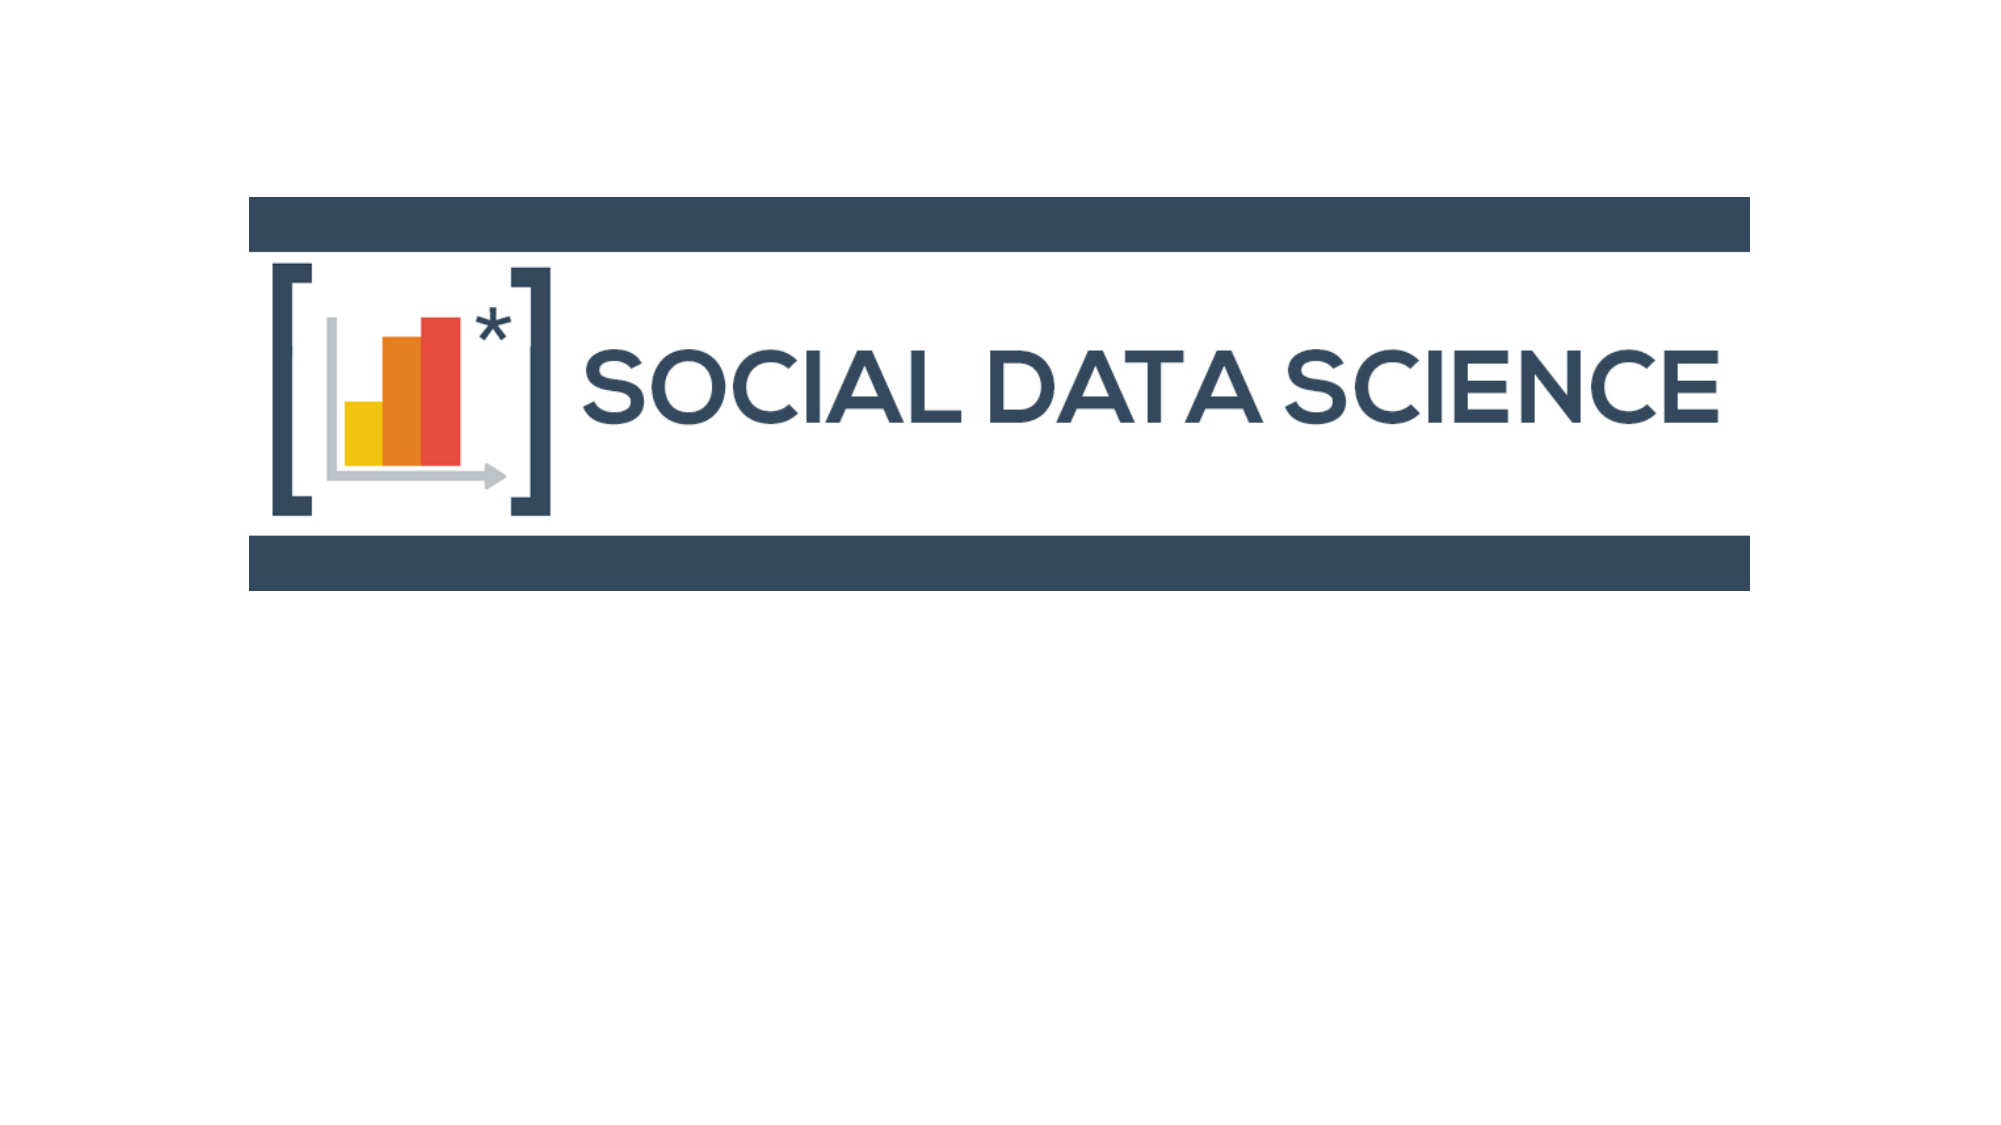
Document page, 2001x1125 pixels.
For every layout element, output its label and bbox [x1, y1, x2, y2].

picture [249, 197, 1751, 592]
